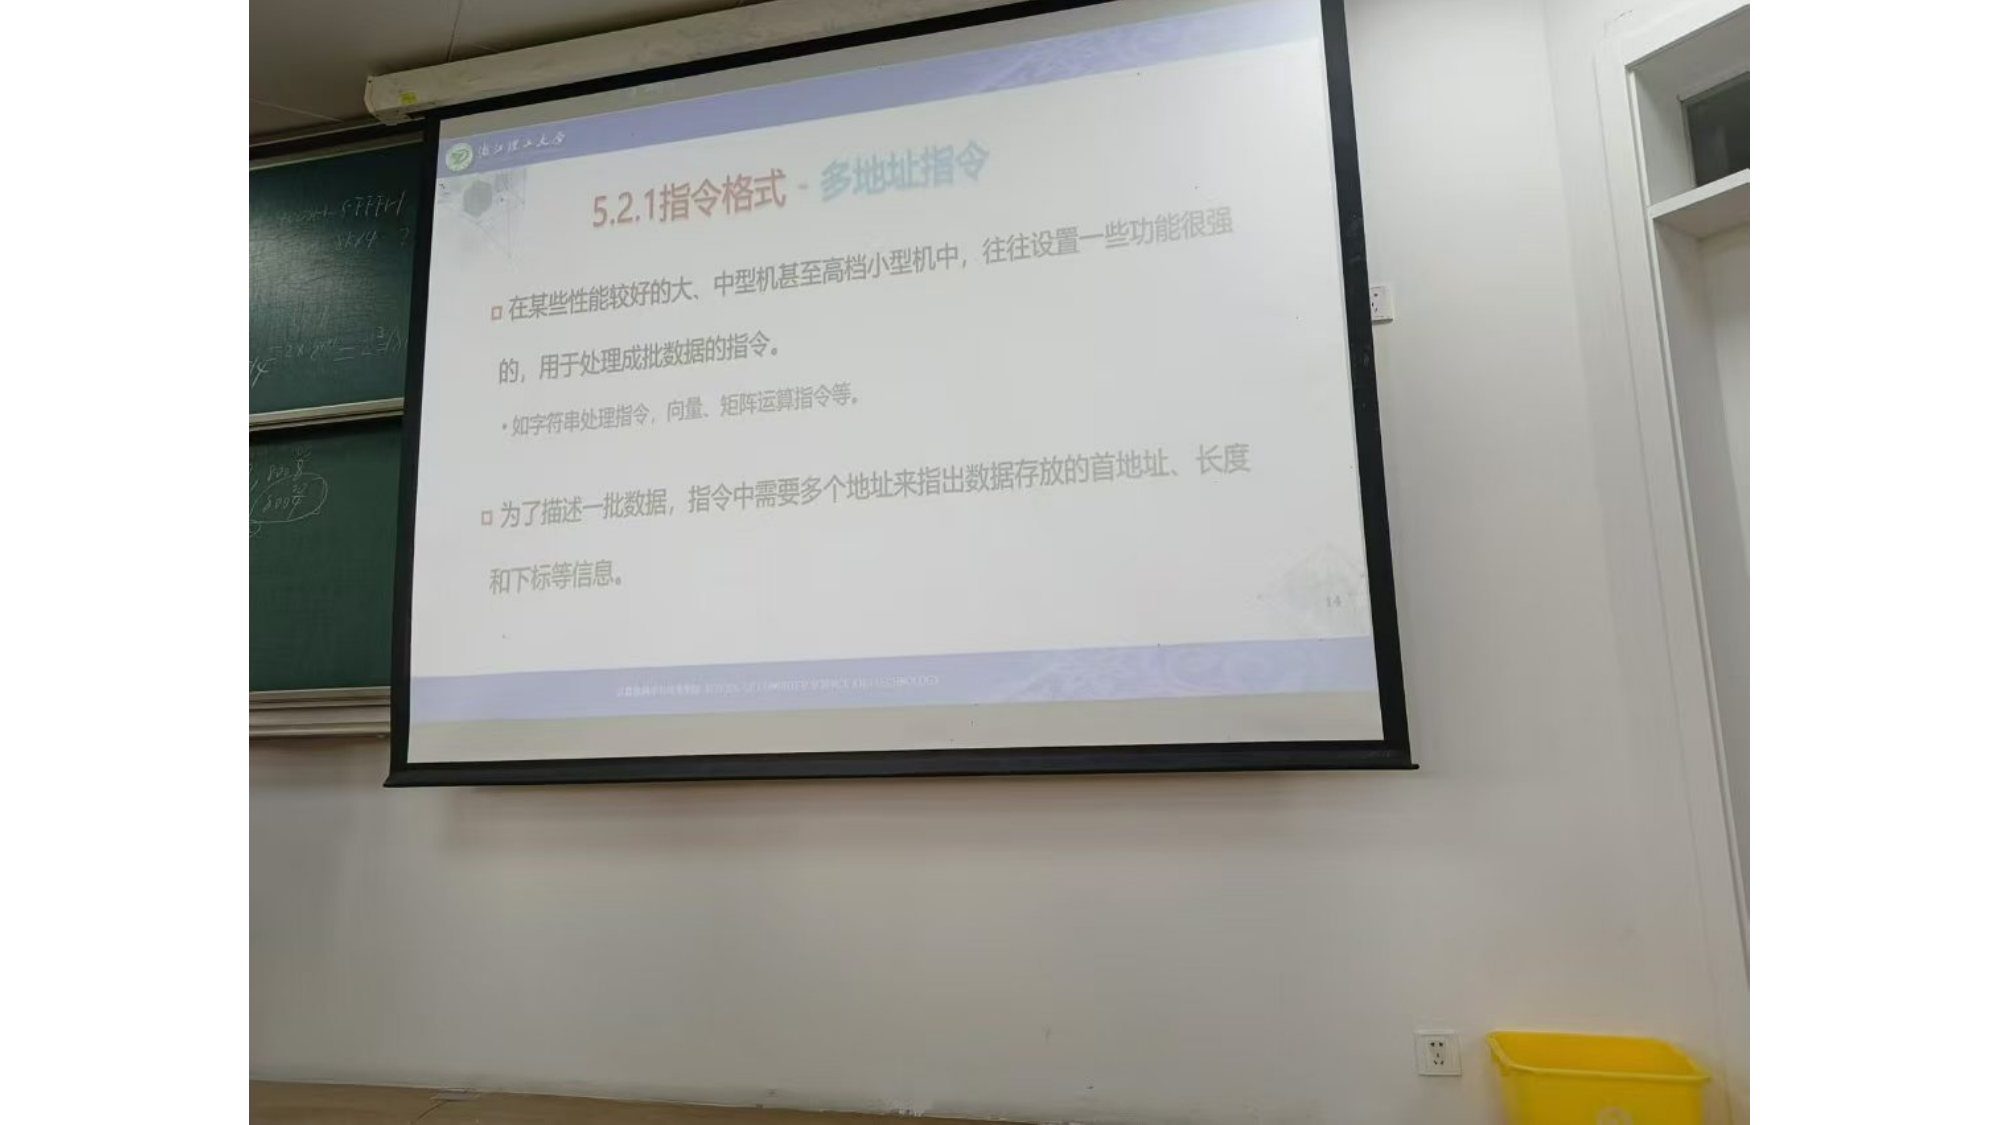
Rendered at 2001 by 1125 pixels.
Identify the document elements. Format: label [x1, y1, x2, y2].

picture [249, 0, 1750, 1125]
